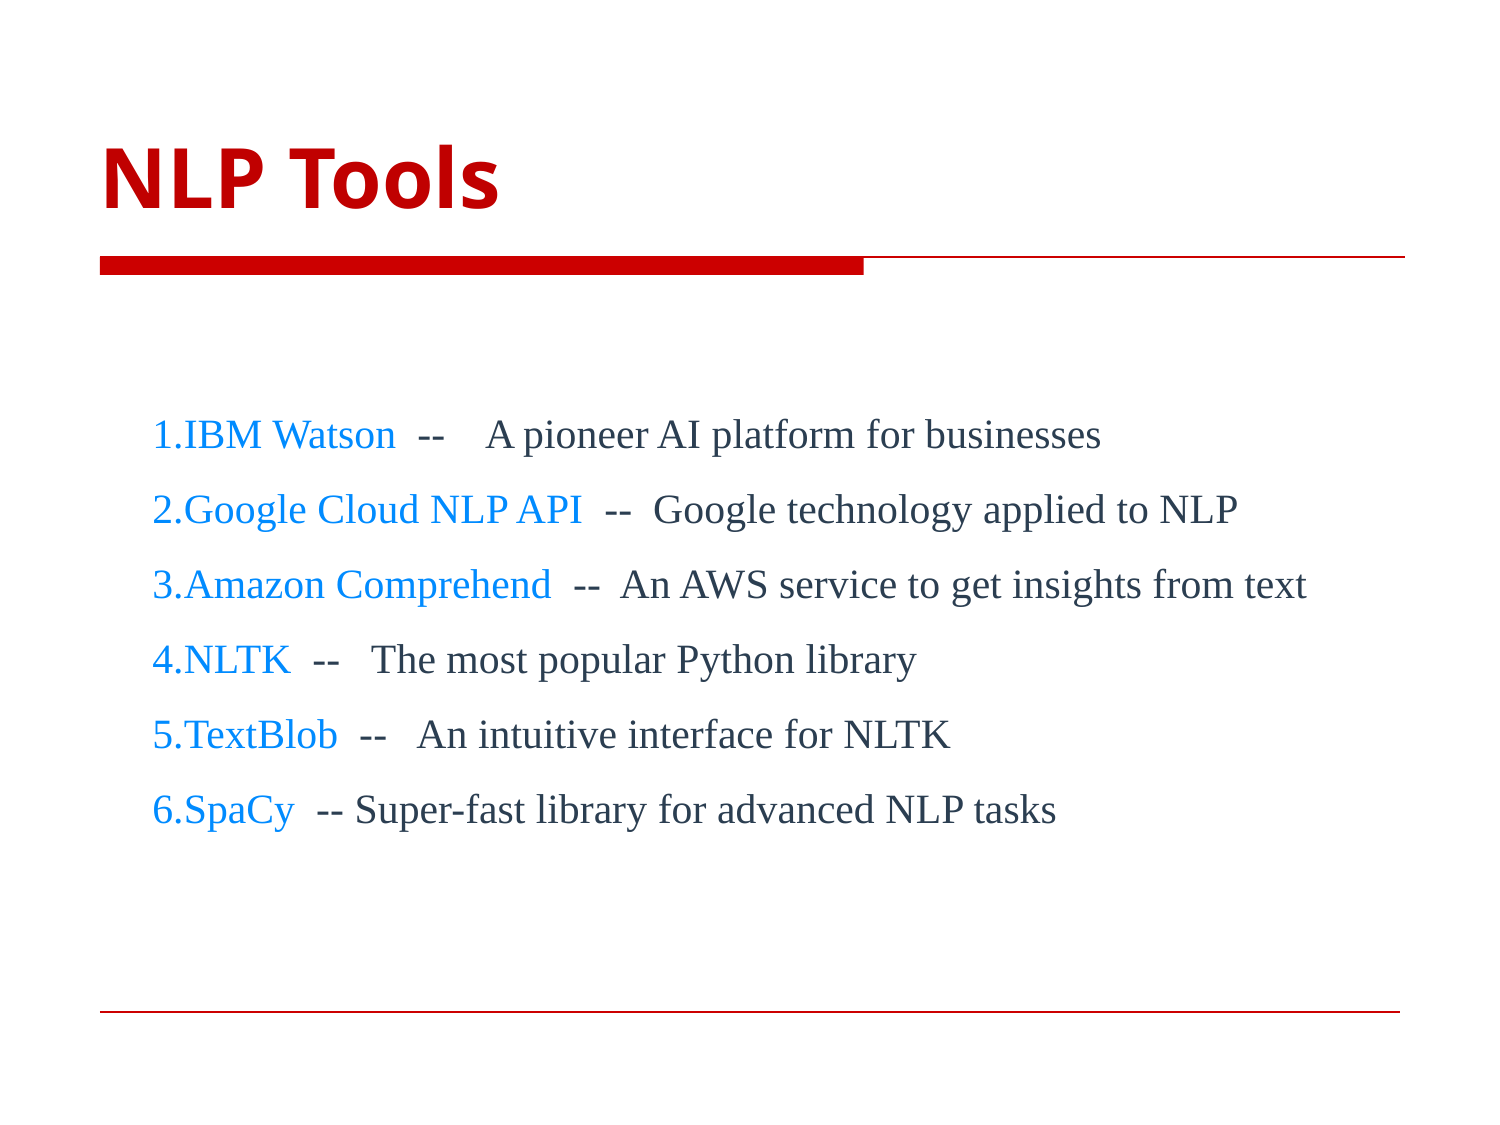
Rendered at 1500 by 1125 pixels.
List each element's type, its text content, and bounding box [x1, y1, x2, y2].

text_box IBM Watson -- A pioneer AI platform for businesses Google Cloud NLP API -- Google technology applied to NLP Amazon Comprehend -- An AWS service to get insights from text NLTK -- The most popular Python library TextBlob -- An intuitive interface for NLTK SpaCy -- Super-fast library for advanced NLP tasks [137, 374, 1375, 840]
title NLP Tools [99, 125, 1225, 327]
